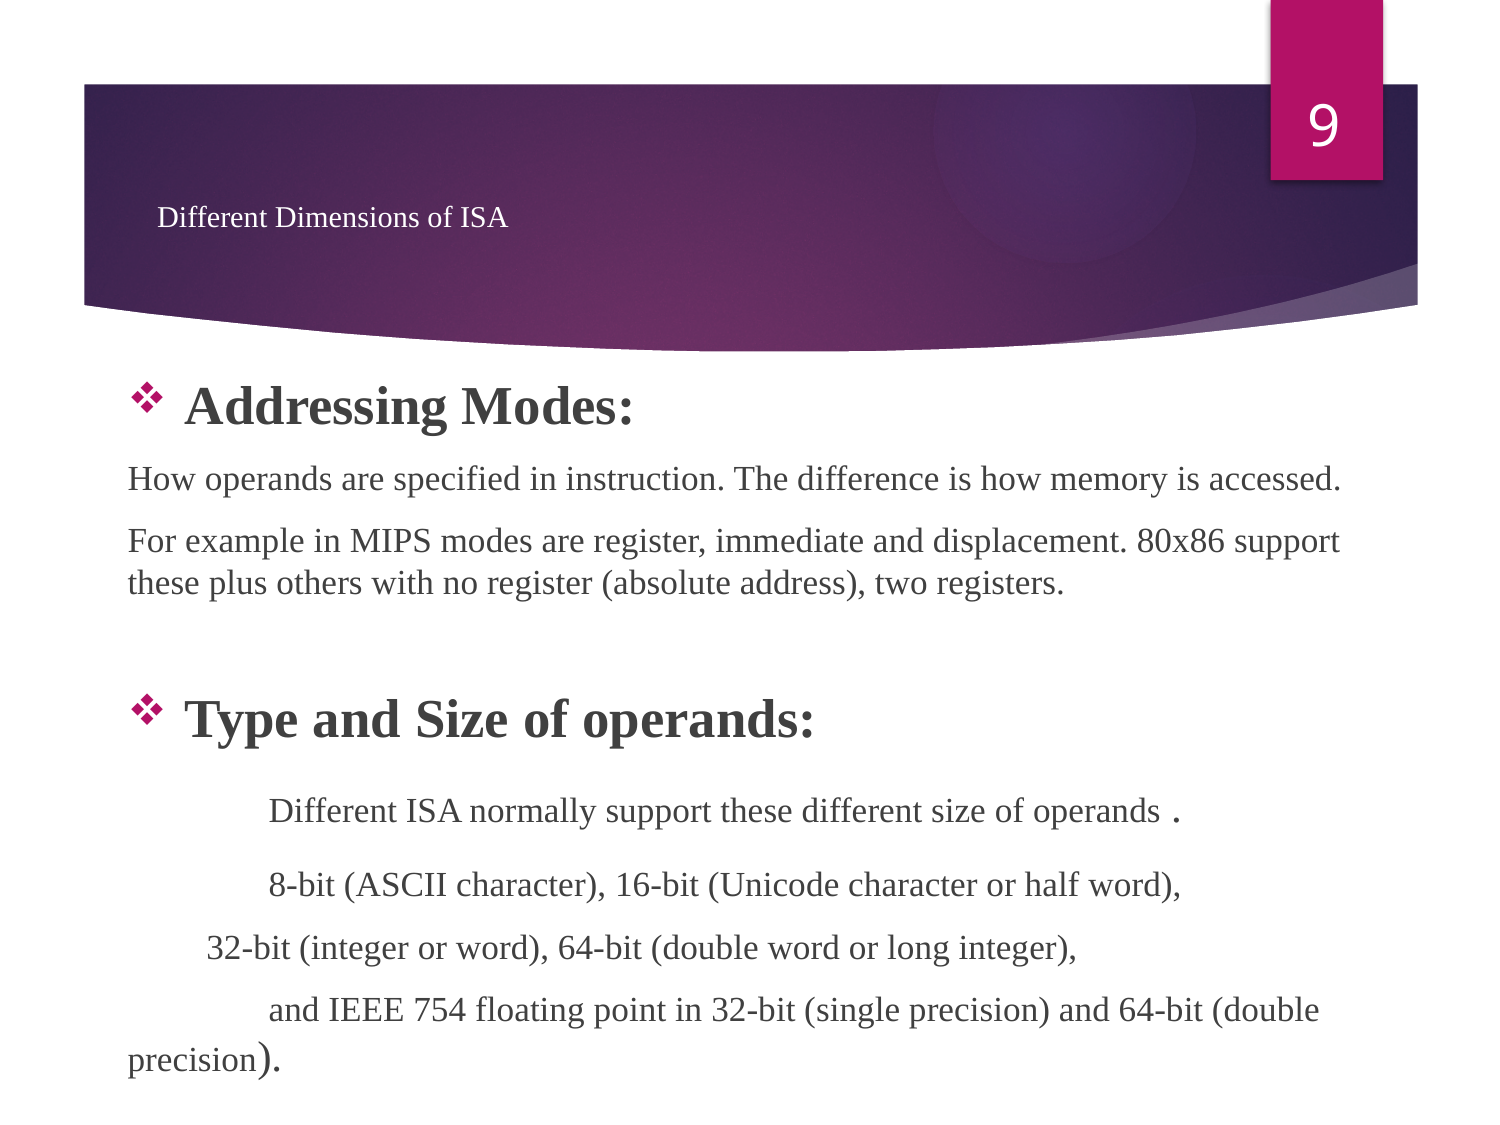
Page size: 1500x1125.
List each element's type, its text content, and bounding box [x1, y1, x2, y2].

slide_number 9 [1259, 48, 1390, 175]
list Addressing Modes: How operands are specified in instruction. The difference is how memory is accessed. For example in MIPS modes are register, immediate and displacement. 80x86 support these plus others with no register (absolute address), two registers. Type and Size of operands: Different ISA normally support these different size of operands . 8-bit (ASCII character), 16-bit (Unicode character or half word), 32-bit (integer or word), 64-bit (double word or long integer), and IEEE 754 floating point in 32-bit (single precision) and 64-bit (double precision). [112, 362, 1390, 1100]
title Different Dimensions of ISA [142, 152, 1183, 269]
